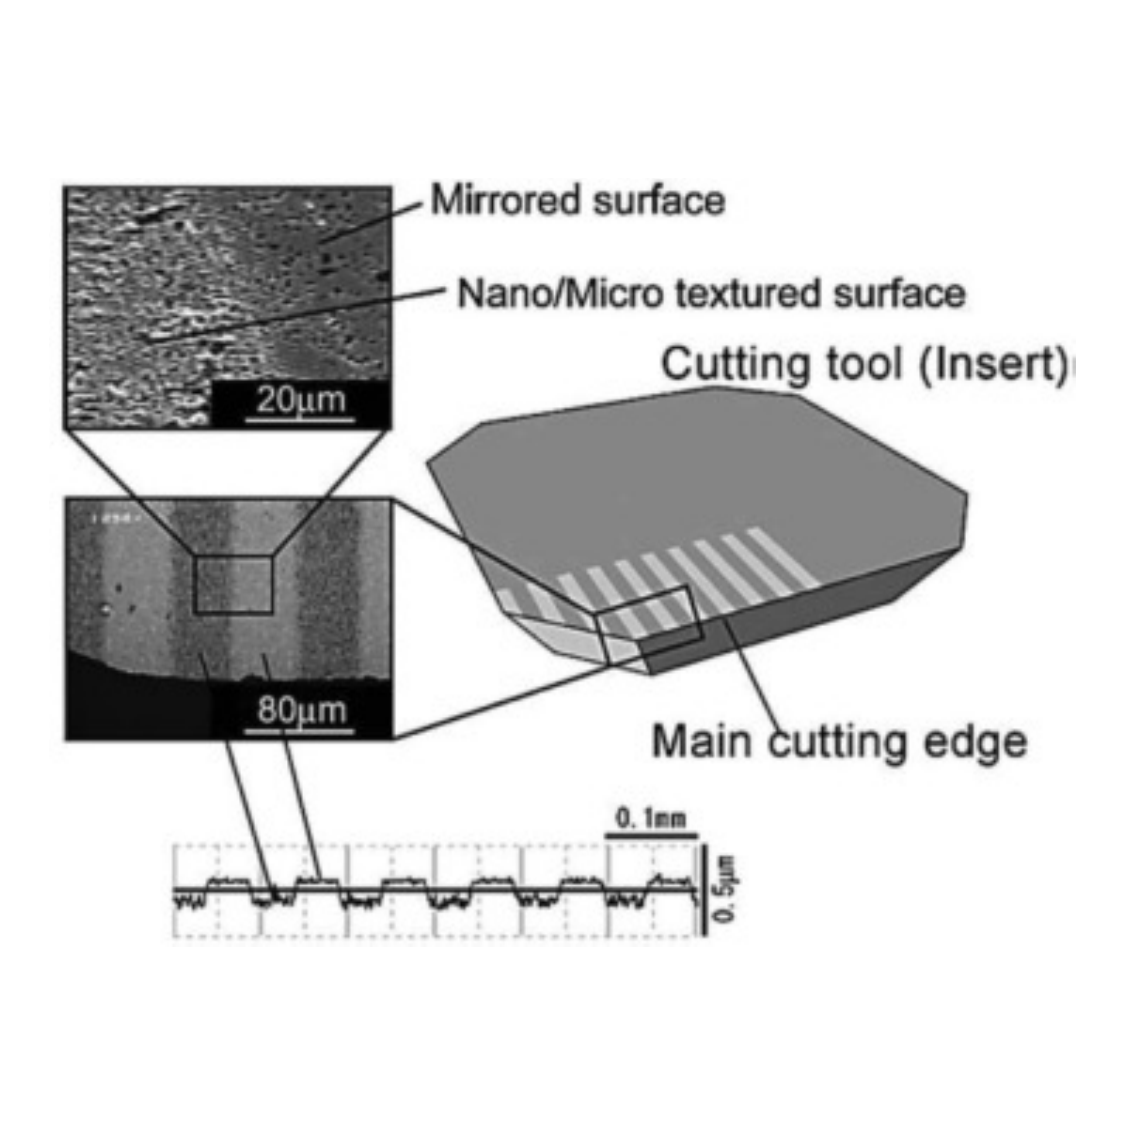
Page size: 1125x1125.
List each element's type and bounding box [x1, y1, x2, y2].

picture [49, 177, 1076, 948]
